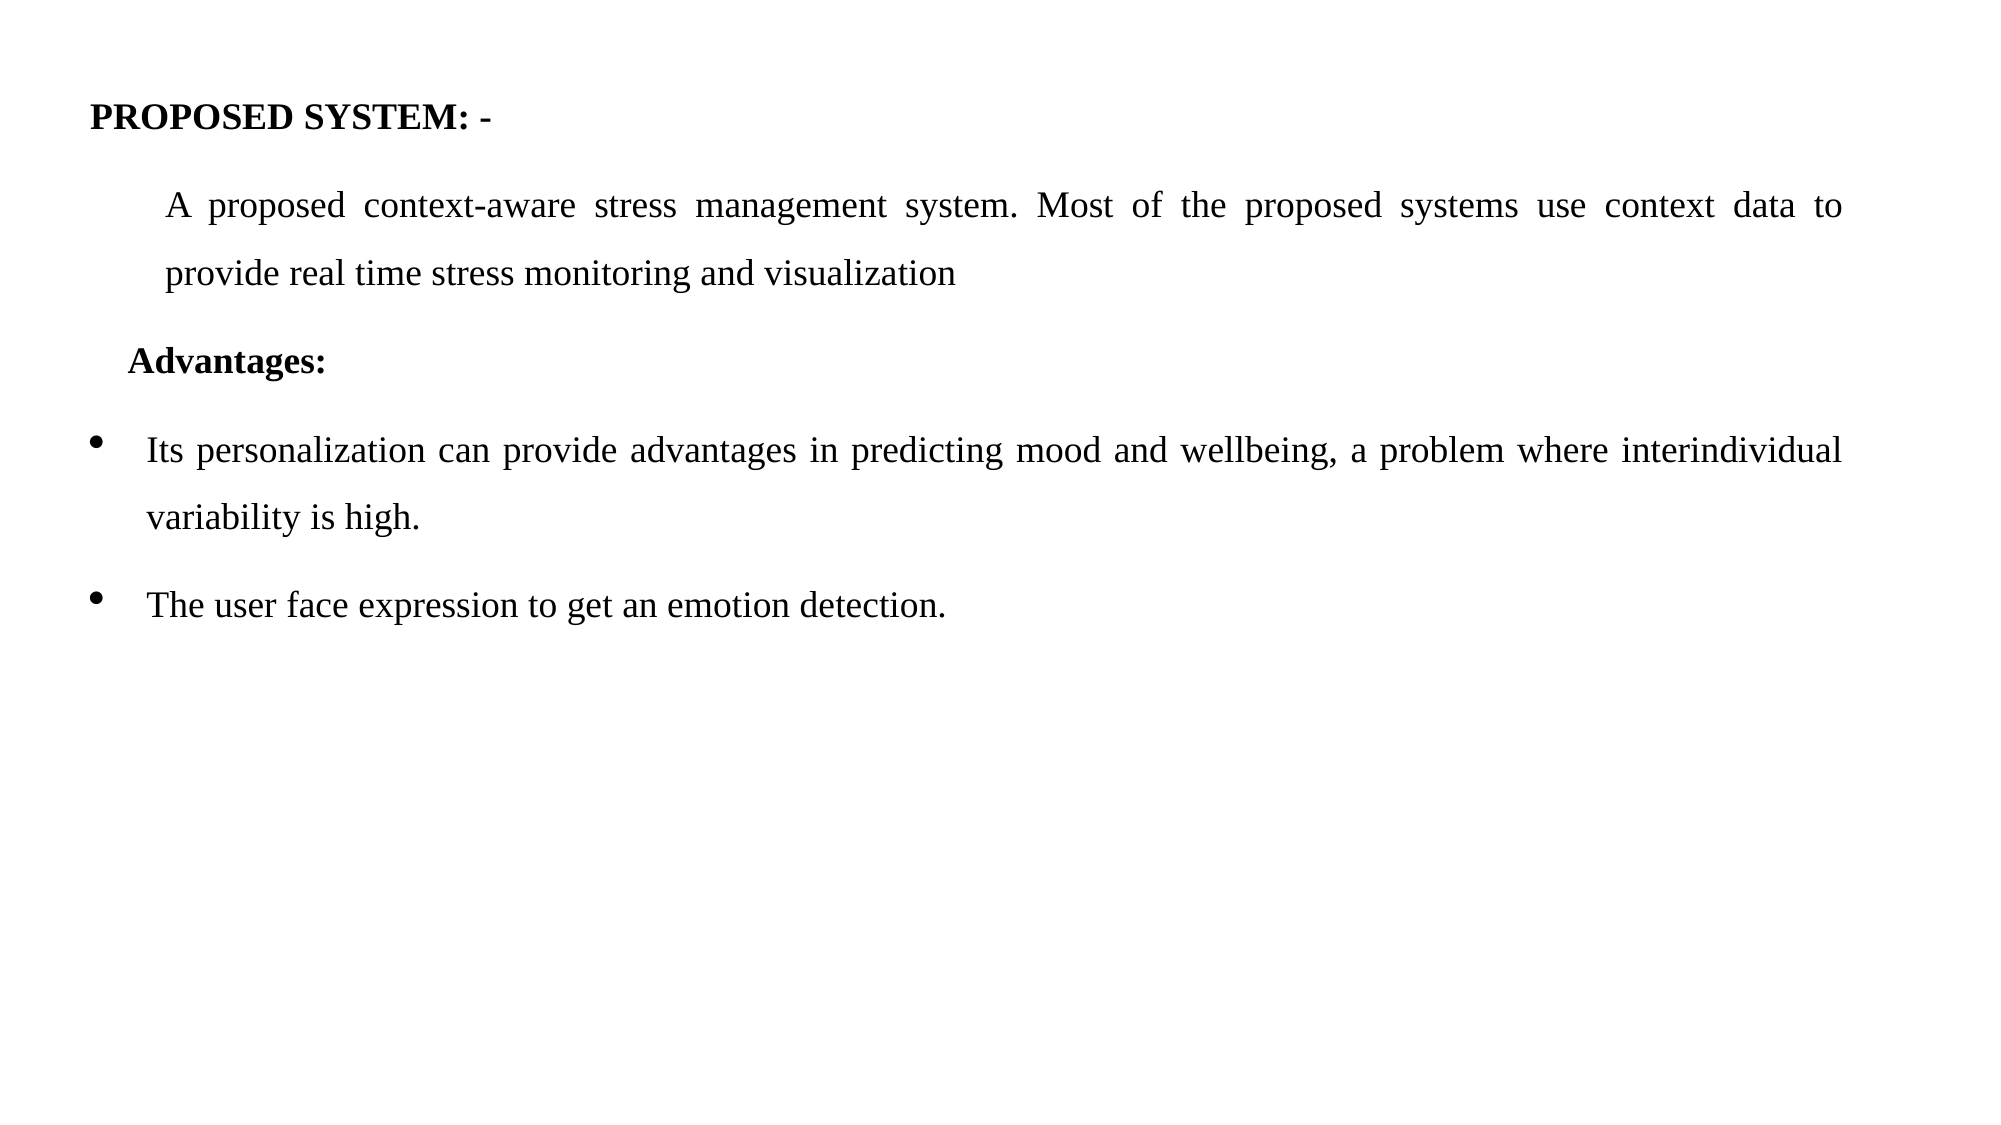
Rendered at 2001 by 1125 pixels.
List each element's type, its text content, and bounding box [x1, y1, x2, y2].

text_box PROPOSED SYSTEM: - A proposed context-aware stress management system. Most of the proposed systems use context data to provide real time stress monitoring and visualization Advantages: Its personalization can provide advantages in predicting mood and wellbeing, a problem where interindividual variability is high. The user face expression to get an emotion detection. [75, 62, 1860, 633]
